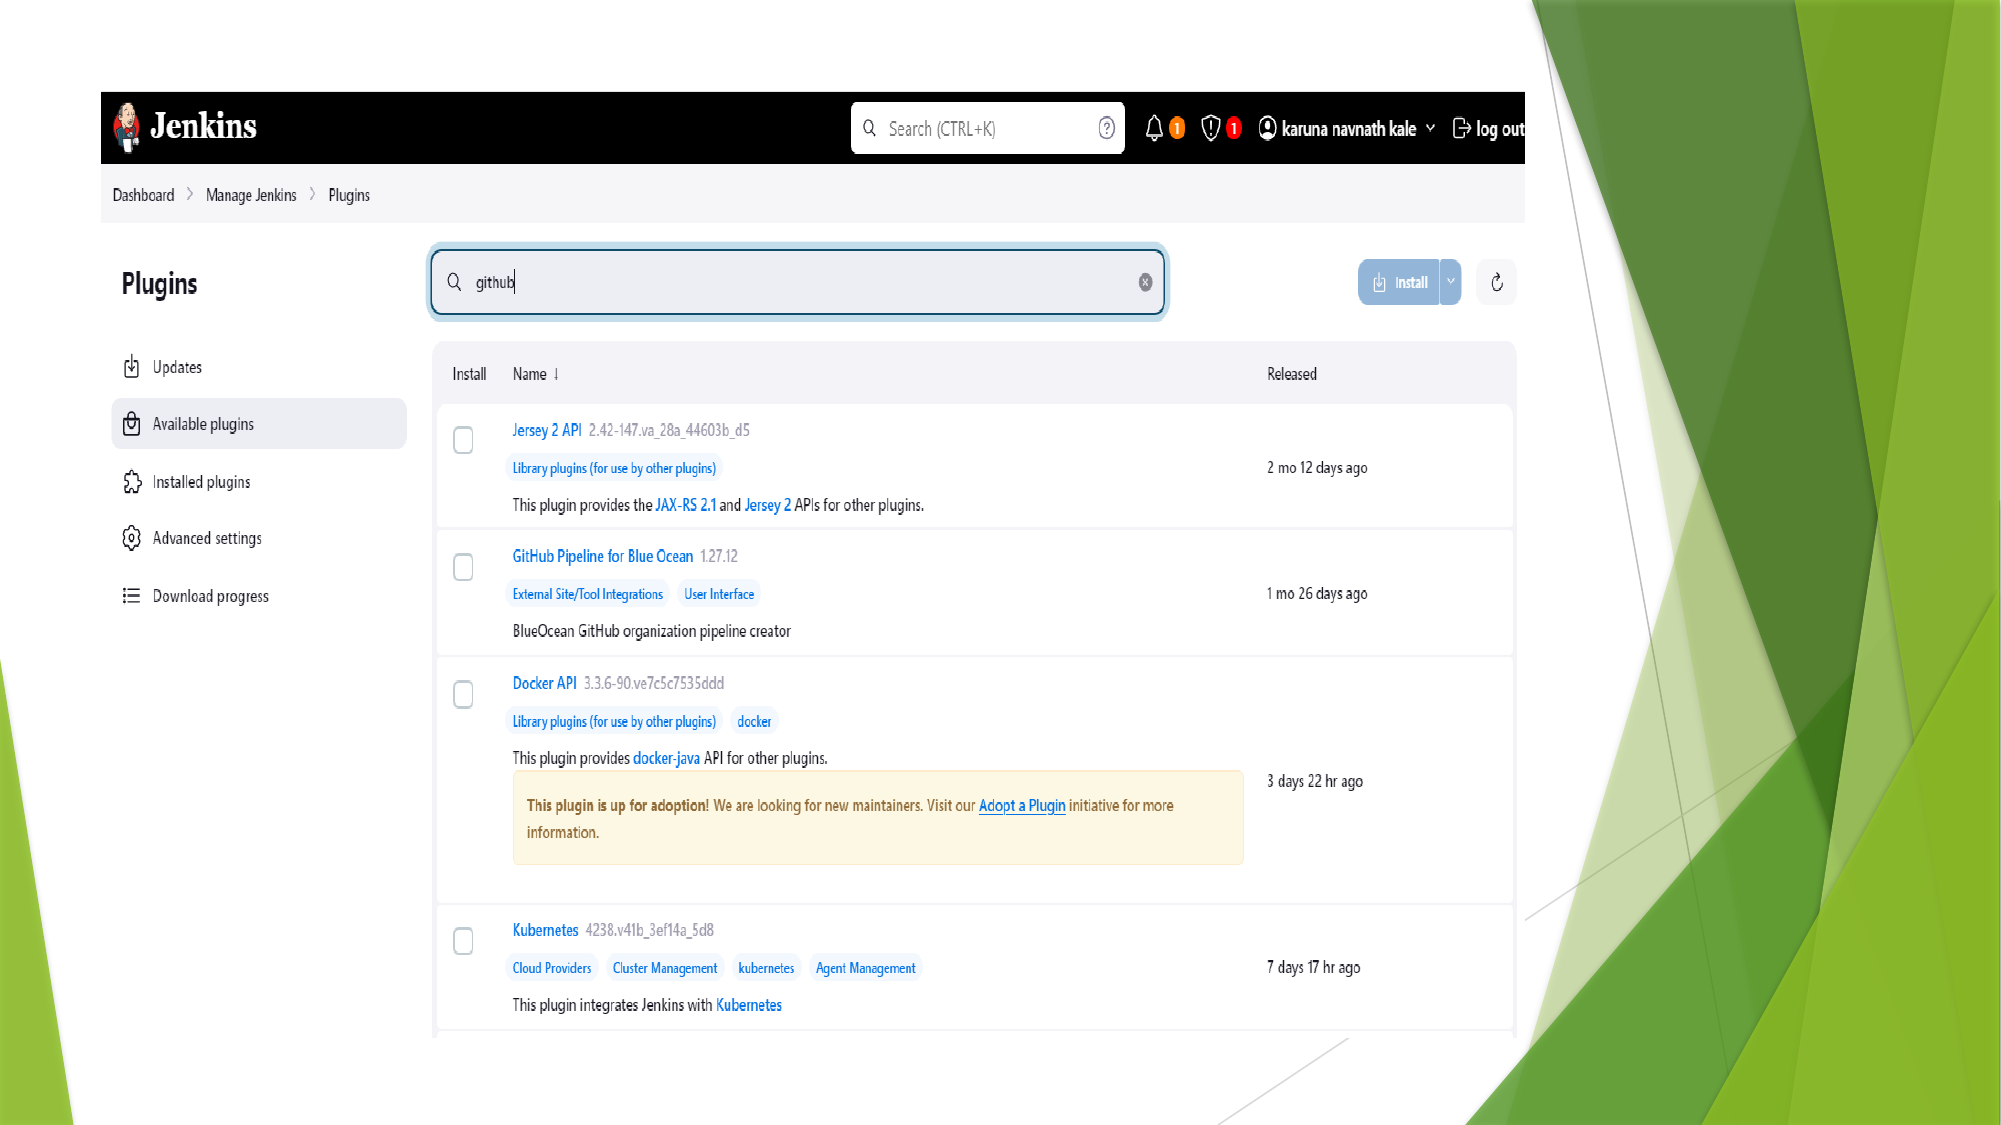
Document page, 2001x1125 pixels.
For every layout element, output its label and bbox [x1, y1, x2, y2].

picture [101, 86, 1526, 1039]
